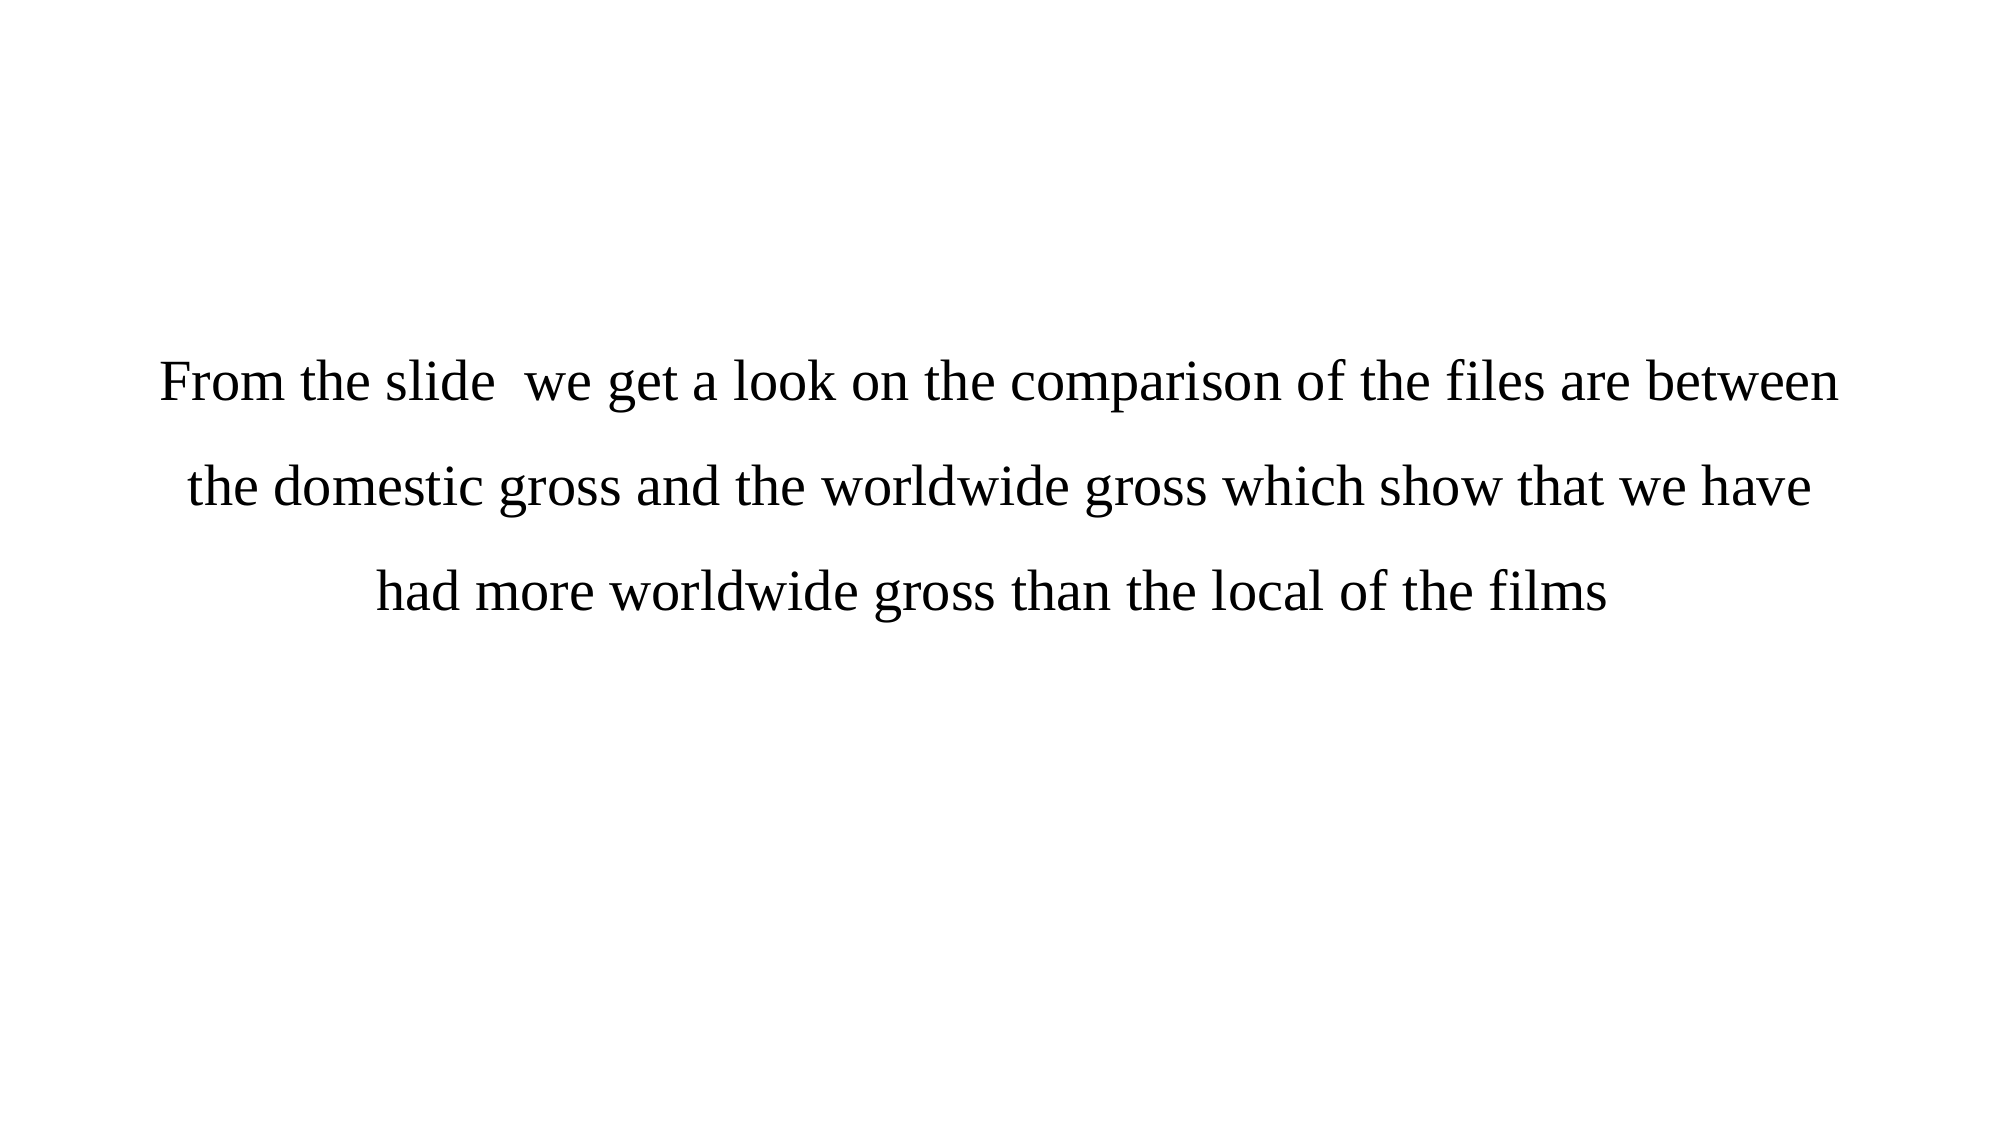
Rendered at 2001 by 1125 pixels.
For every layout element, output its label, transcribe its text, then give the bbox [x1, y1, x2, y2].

list From the slide we get a look on the comparison of the files are between the domestic gross and the worldwide gross which show that we have had more worldwide gross than the local of the films [137, 299, 1863, 1014]
